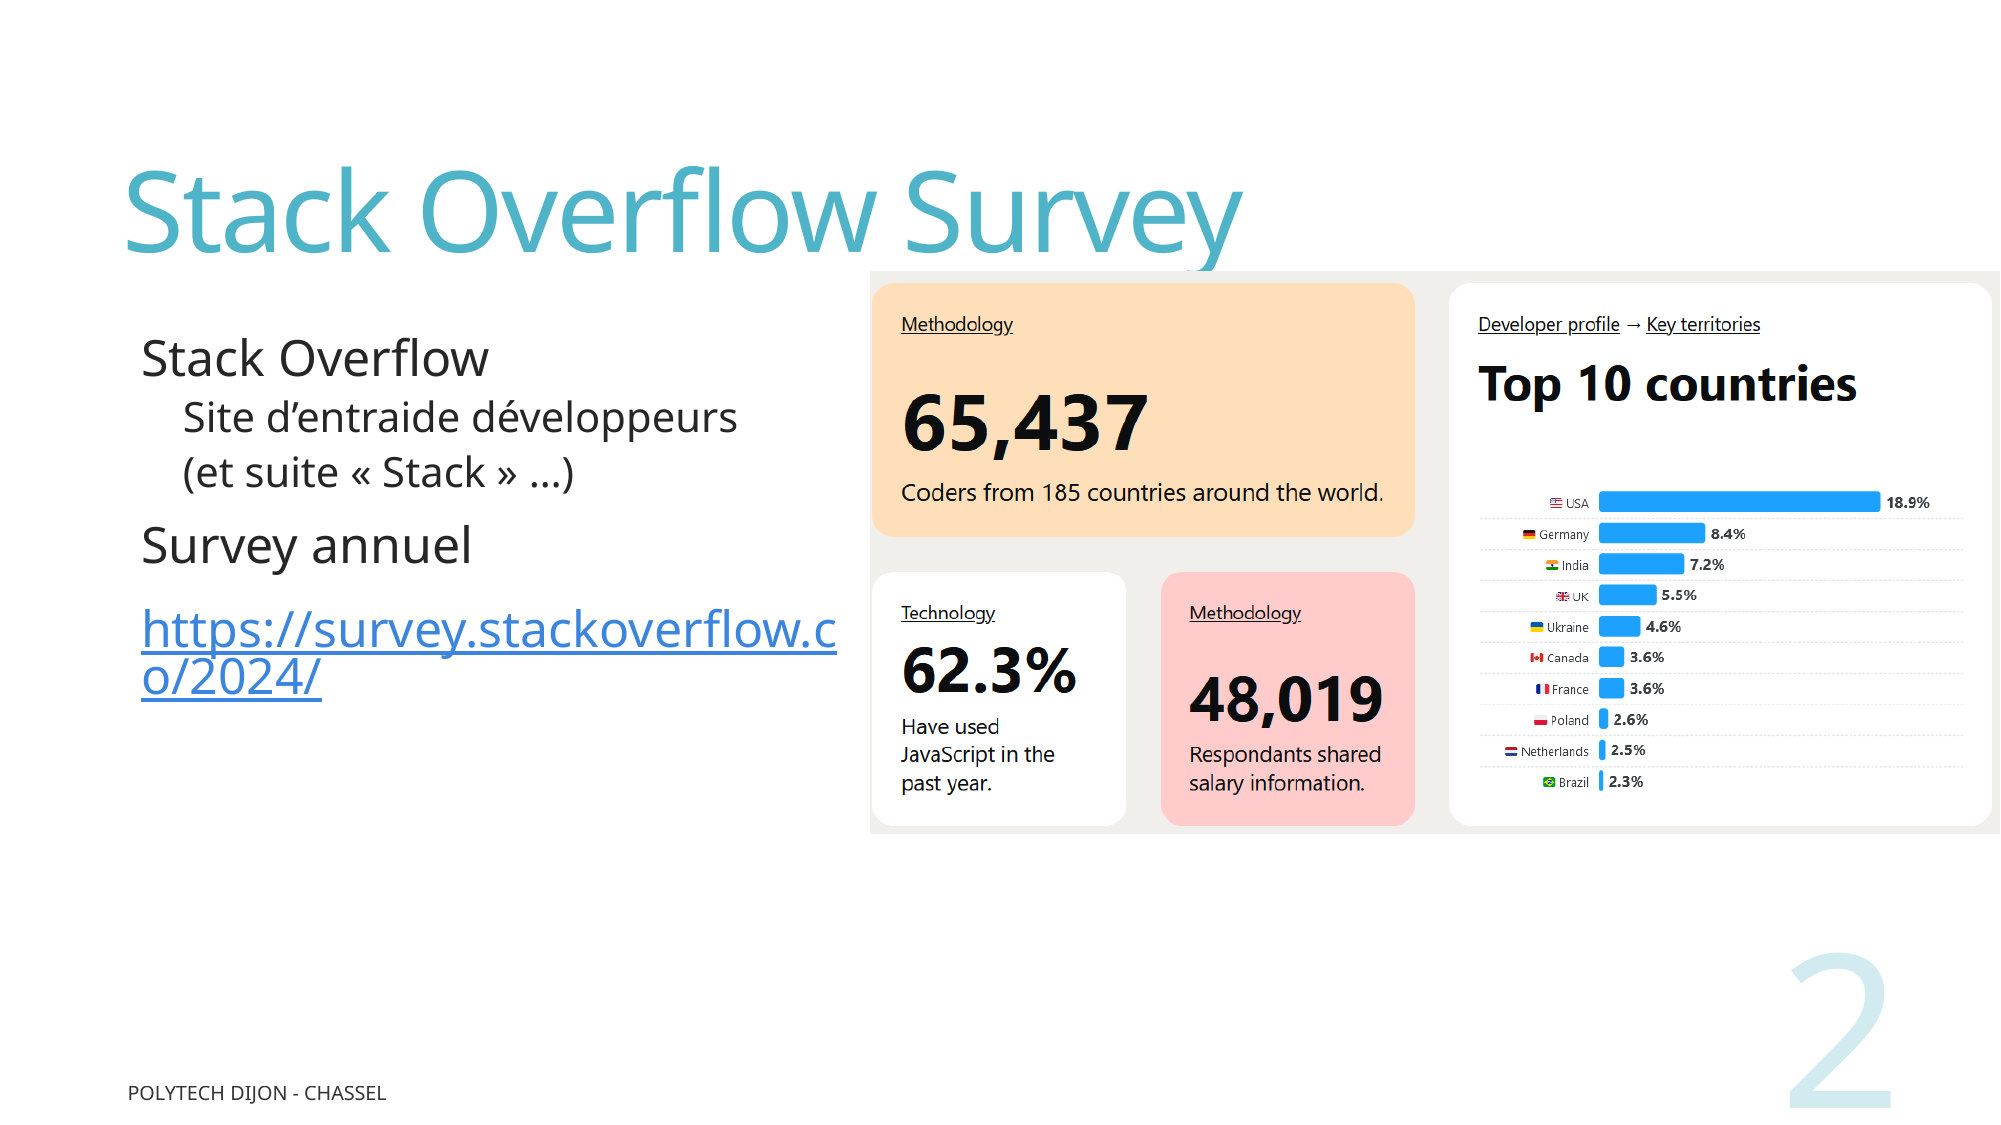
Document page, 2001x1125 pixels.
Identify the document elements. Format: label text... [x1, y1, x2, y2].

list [870, 271, 2000, 835]
title Stack Overflow Survey [107, 81, 1875, 354]
footer POLYTECH DIJON - CHASSEL [112, 1075, 938, 1113]
slide_number 2 [1437, 963, 1918, 1125]
list Stack Overflow Site d’entraide développeurs (et suite « Stack » …) Survey annuel https://survey.stackoverflow.co/2024/ [111, 327, 876, 946]
